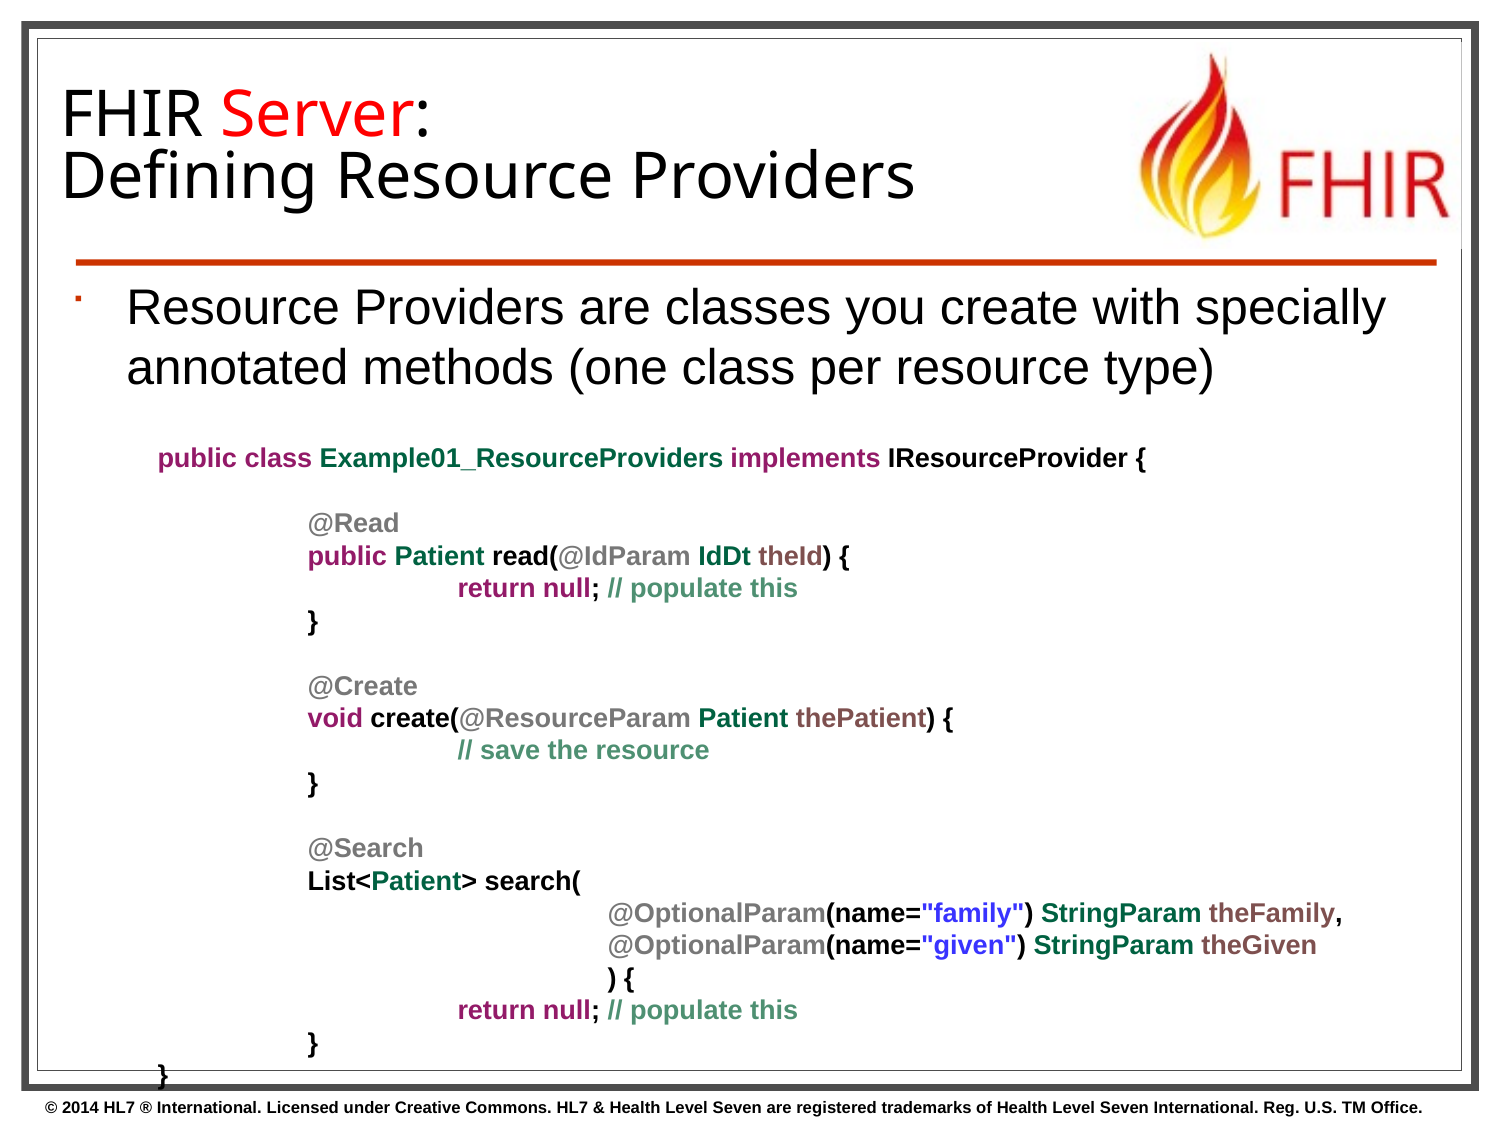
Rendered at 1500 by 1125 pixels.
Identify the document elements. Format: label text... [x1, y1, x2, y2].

slide_number [28, 1033, 149, 1072]
picture [1129, 42, 1462, 249]
list Resource Providers are classes you create with specially annotated methods (one class per resource type) [61, 266, 1438, 453]
title FHIR Server: Defining Resource Providers [52, 0, 1129, 299]
text_box public class Example01_ResourceProviders implements IResourceProvider { @Read public Patient read(@IdParam IdDt theId) { return null; // populate this } @Create void create(@ResourceParam Patient thePatient) { // save the resource } @Search List<Patient> search( @OptionalParam(name="family") StringParam theFamily, @OptionalParam(name="given") StringParam theGiven ) { return null; // populate this } } [150, 433, 1349, 1098]
